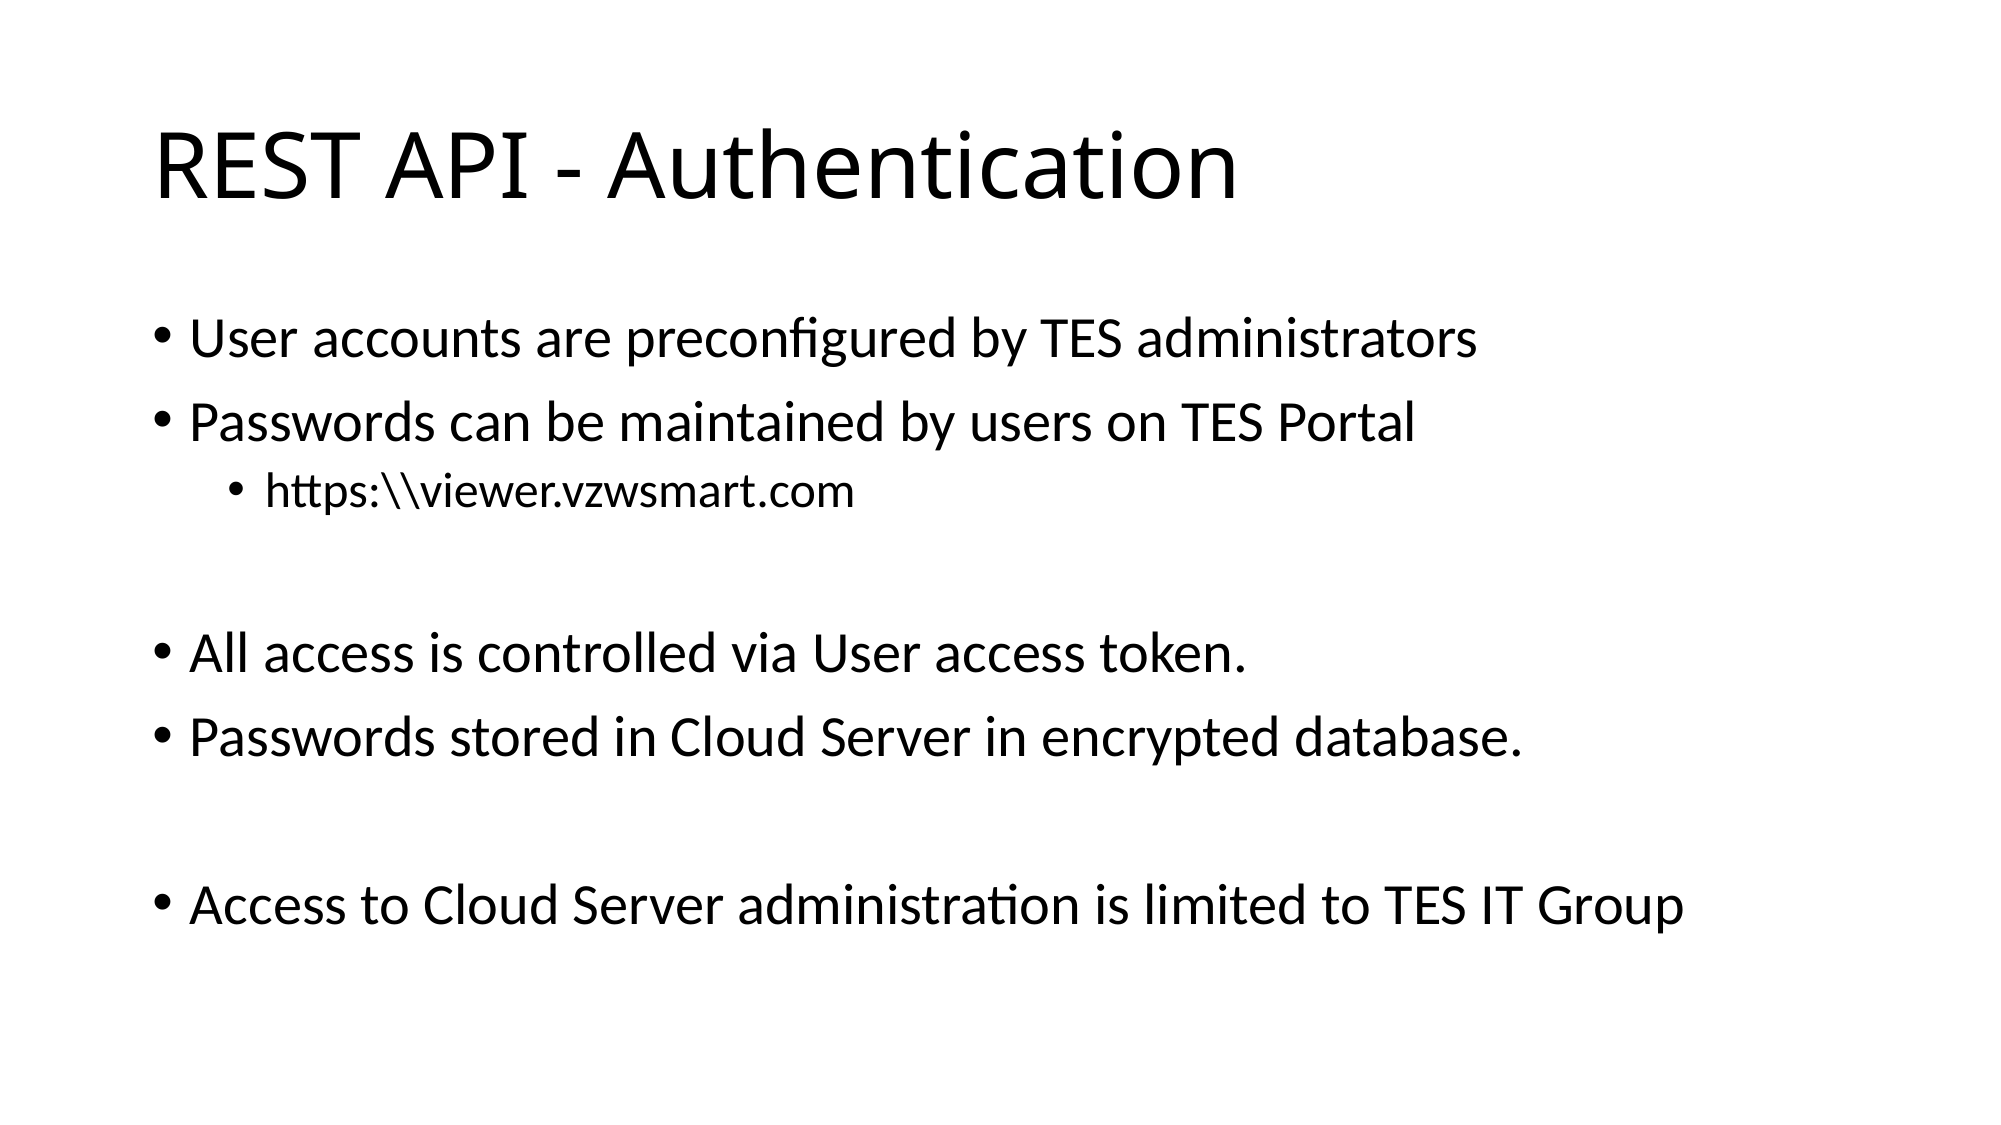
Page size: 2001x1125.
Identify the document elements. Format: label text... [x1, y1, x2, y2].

list User accounts are preconfigured by TES administrators Passwords can be maintained by users on TES Portal https:\\viewer.vzwsmart.com All access is controlled via User access token. Passwords stored in Cloud Server in encrypted database. Access to Cloud Server administration is limited to TES IT Group [137, 299, 1863, 1014]
title REST API - Authentication [137, 59, 1863, 278]
